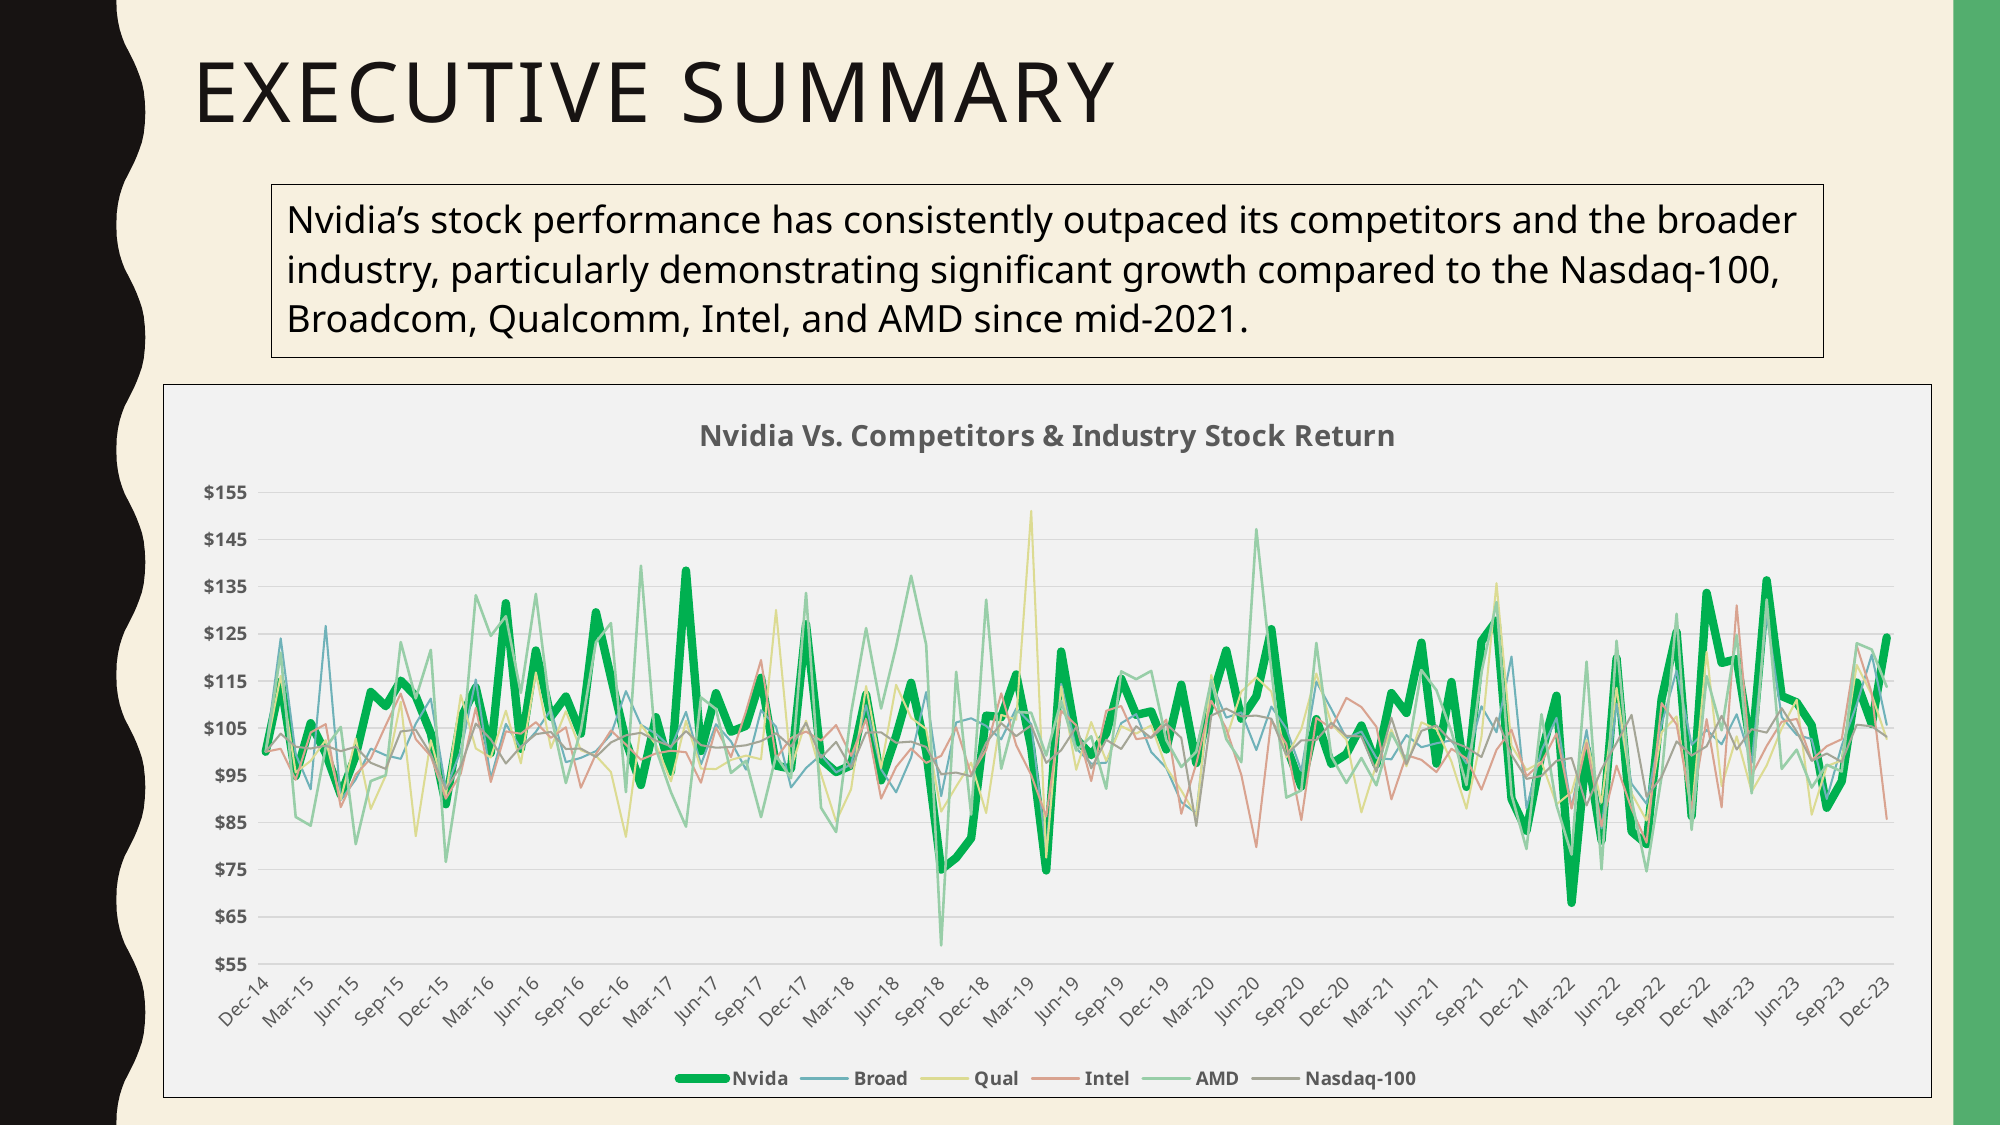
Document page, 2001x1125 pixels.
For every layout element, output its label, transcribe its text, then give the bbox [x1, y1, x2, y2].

text_box Nvidia’s stock performance has consistently outpaced its competitors and the broader industry, particularly demonstrating significant growth compared to the Nasdaq-100, Broadcom, Qualcomm, Intel, and AMD since mid-2021. [271, 184, 1824, 358]
chart [163, 384, 1932, 1098]
title executive summary [177, 42, 1652, 161]
